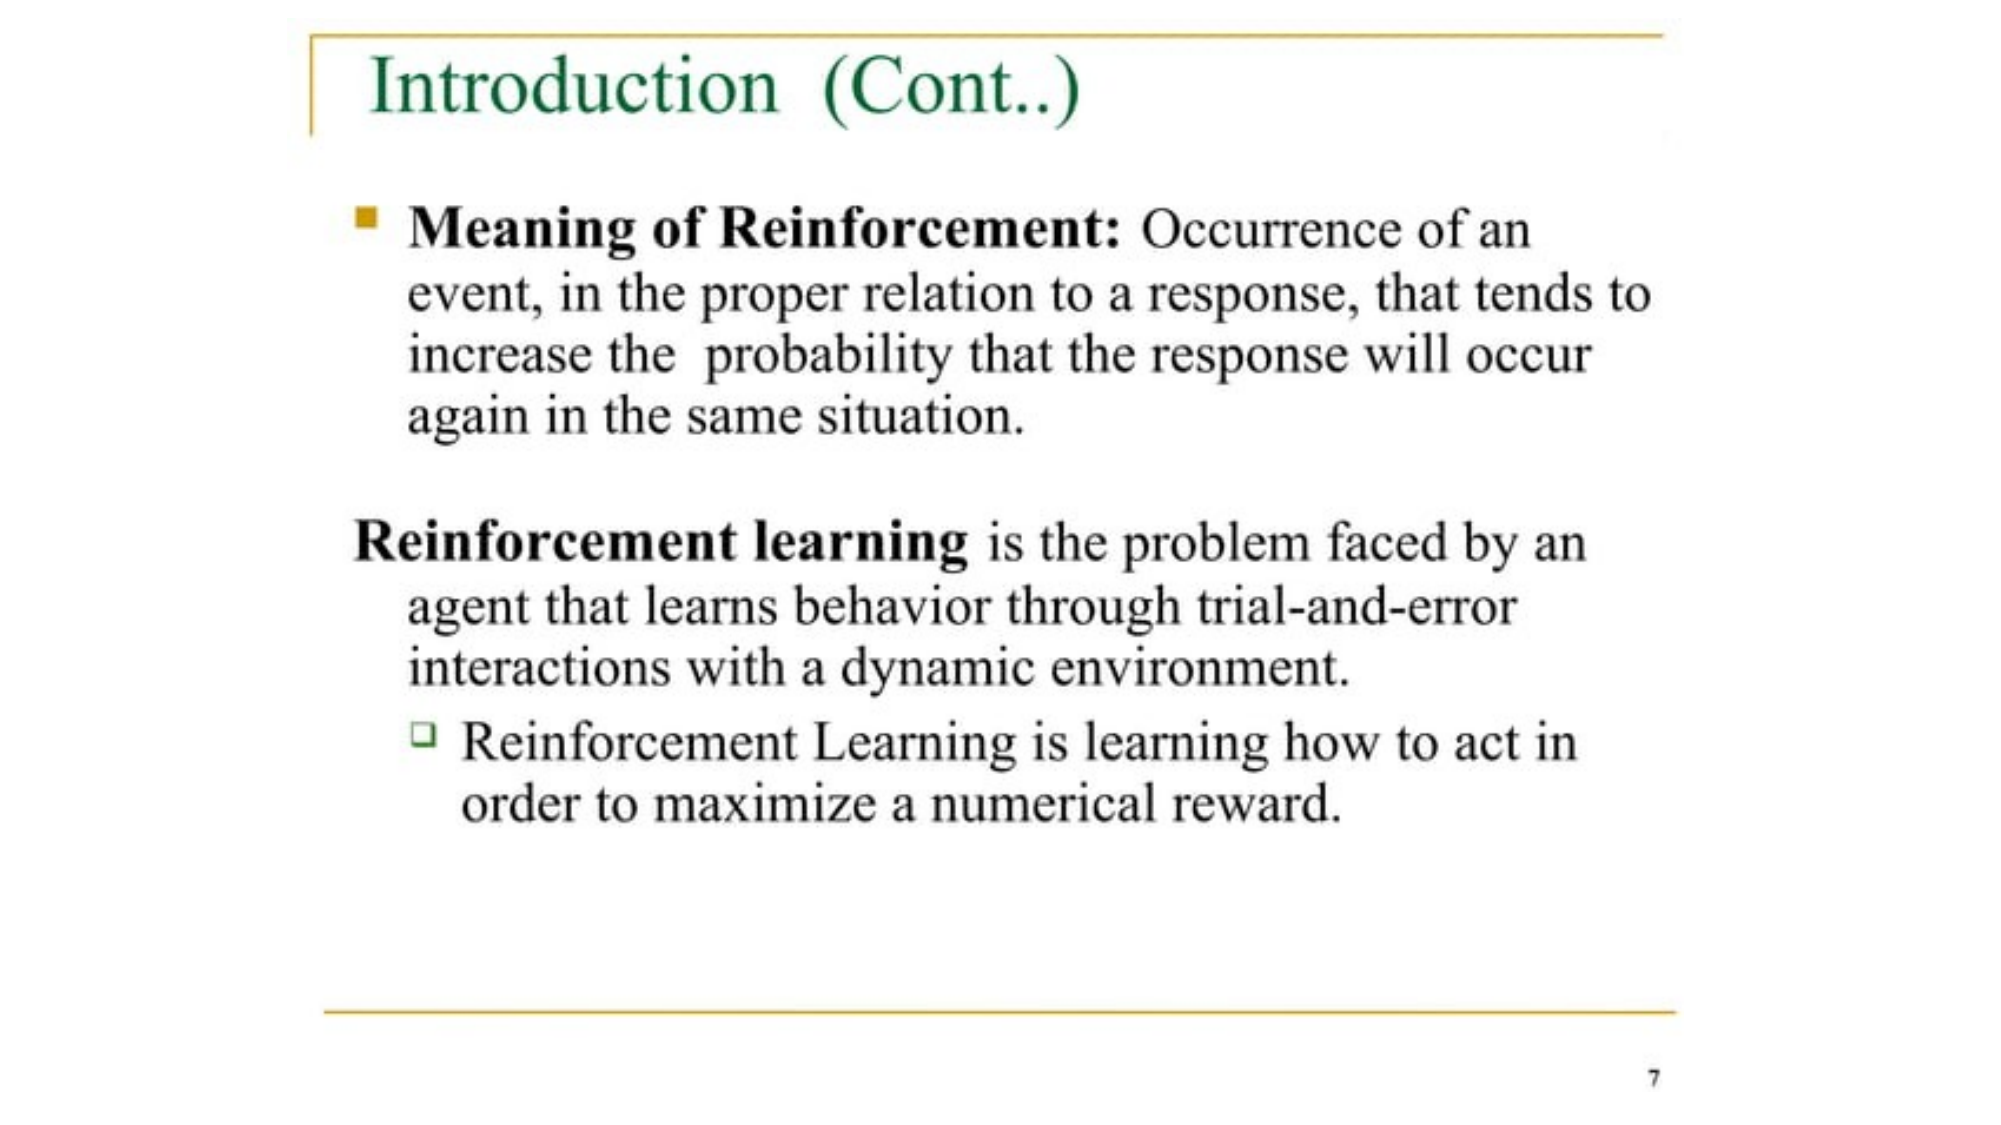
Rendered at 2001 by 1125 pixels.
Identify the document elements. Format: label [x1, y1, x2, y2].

picture [287, 18, 1684, 1093]
